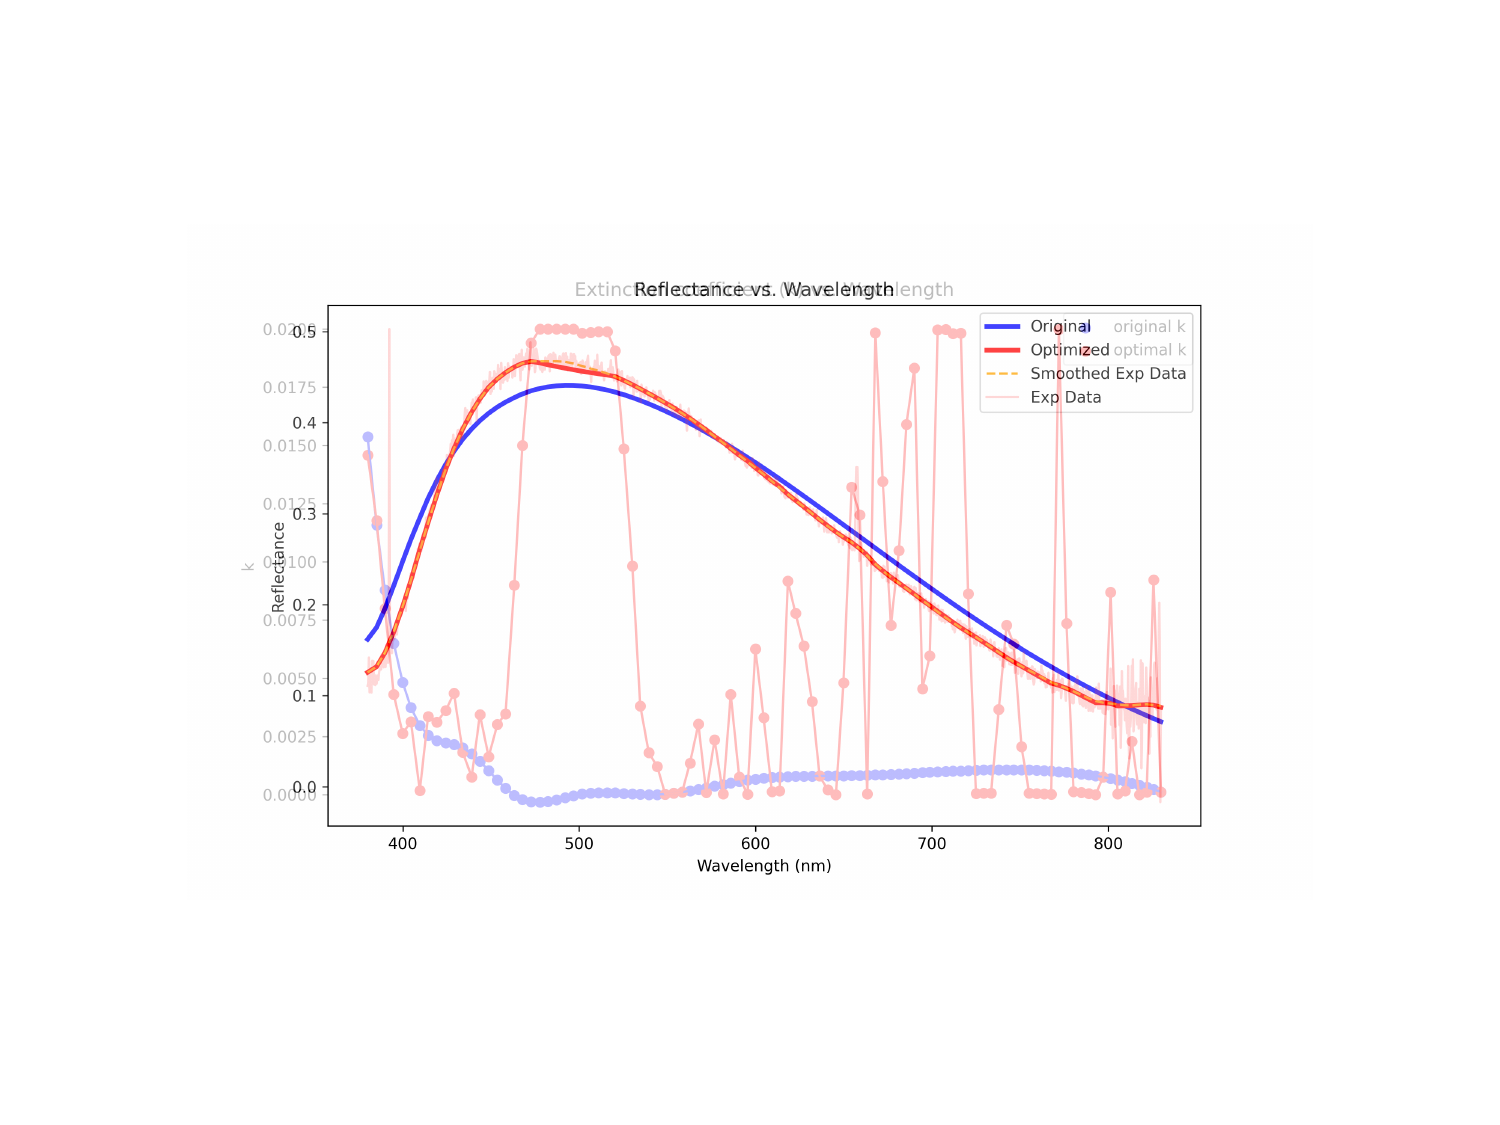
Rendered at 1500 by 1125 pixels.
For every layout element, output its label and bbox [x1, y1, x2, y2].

picture [187, 224, 1313, 900]
